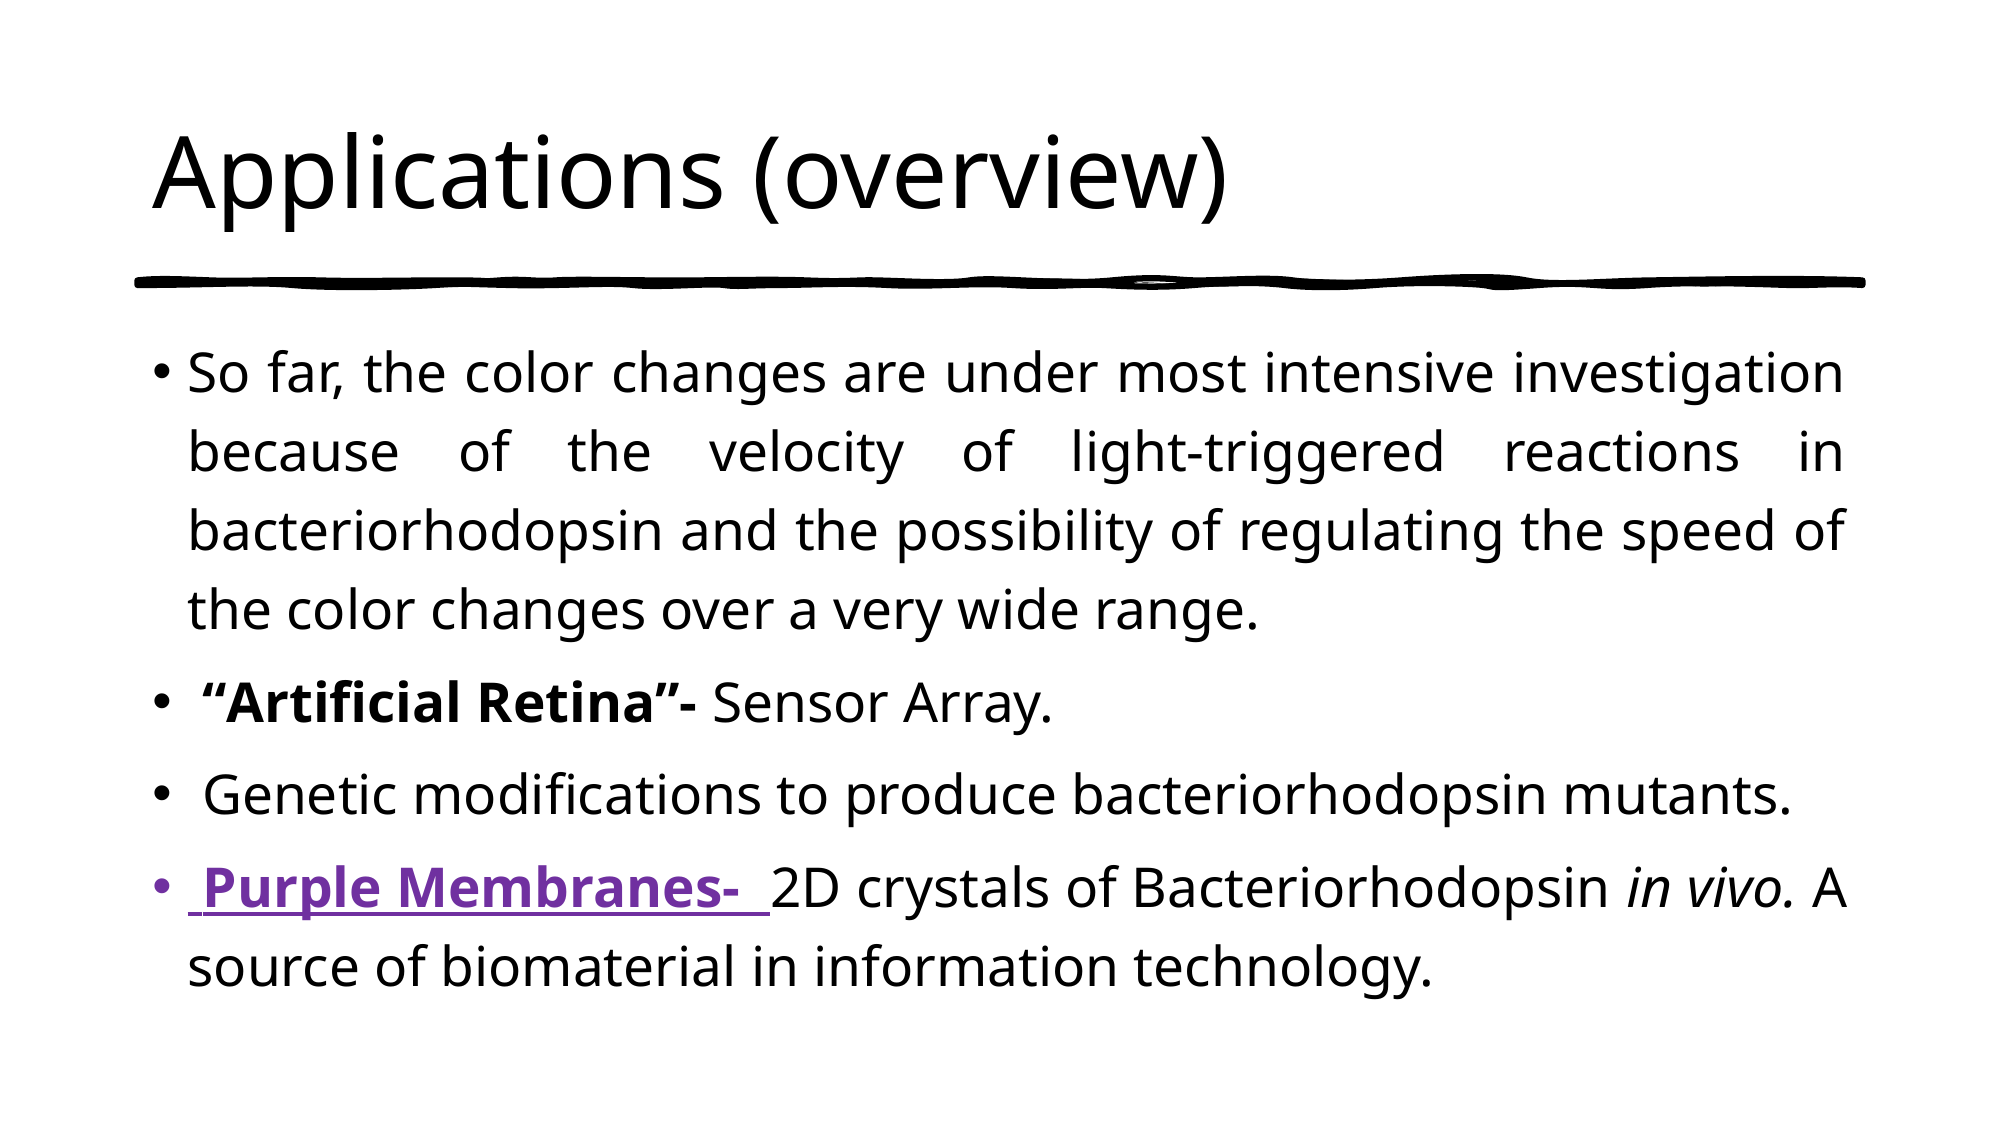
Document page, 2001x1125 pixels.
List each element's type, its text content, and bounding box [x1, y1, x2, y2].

list So far, the color changes are under most intensive investigation because of the velocity of light-triggered reactions in bacteriorhodopsin and the possibility of regulating the speed of the color changes over a very wide range. “Artificial Retina”- Sensor Array. Genetic modifications to produce bacteriorhodopsin mutants. Purple Membranes- 2D crystals of Bacteriorhodopsin in vivo. A source of biomaterial in information technology. [137, 316, 1863, 1014]
title Applications (overview) [137, 59, 1863, 278]
